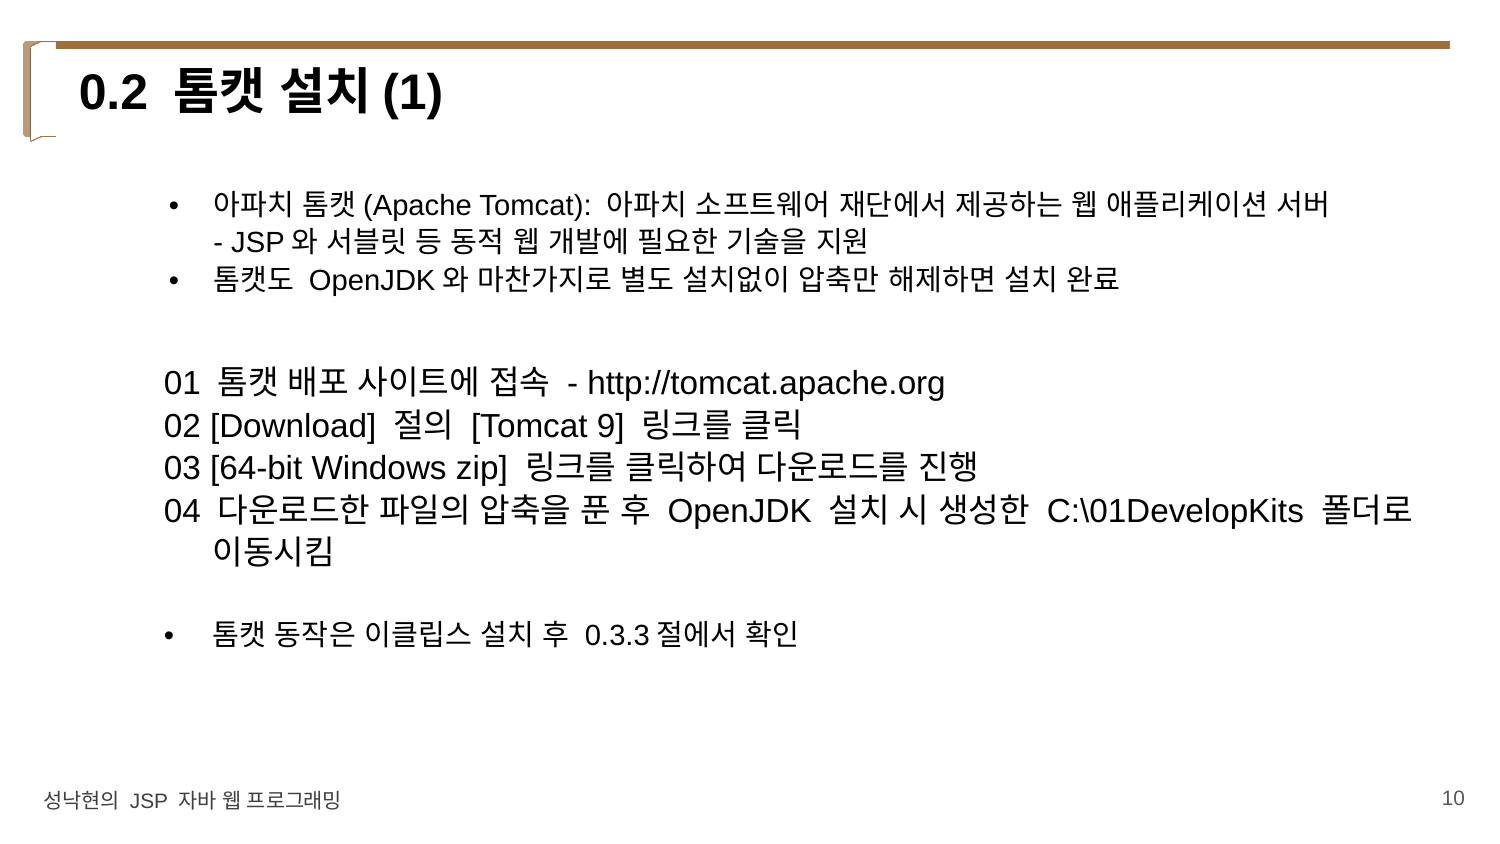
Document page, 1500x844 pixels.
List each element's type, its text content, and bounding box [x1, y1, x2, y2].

list 아파치 톰캣(Apache Tomcat): 아파치 소프트웨어 재단에서 제공하는 웹 애플리케이션 서버 - JSP와 서블릿 등 동적 웹 개발에 필요한 기술을 지원 톰캣도 OpenJDK와 마찬가지로 별도 설치없이 압축만 해제하면 설치 완료 01 톰캣 배포 사이트에 접속 - http://tomcat.apache.org 02 [Download] 절의 [Tomcat 9] 링크를 클릭 03 [64-bit Windows zip] 링크를 클릭하여 다운로드를 진행 04 다운로드한 파일의 압축을 푼 후 OpenJDK 설치 시 생성한 C:\01DevelopKits 폴더로 이동시킴 톰캣 동작은 이클립스 설치 후 0.3.3절에서 확인 [51, 168, 1449, 819]
slide_number 10 [1389, 764, 1480, 830]
picture [8, 24, 1462, 155]
